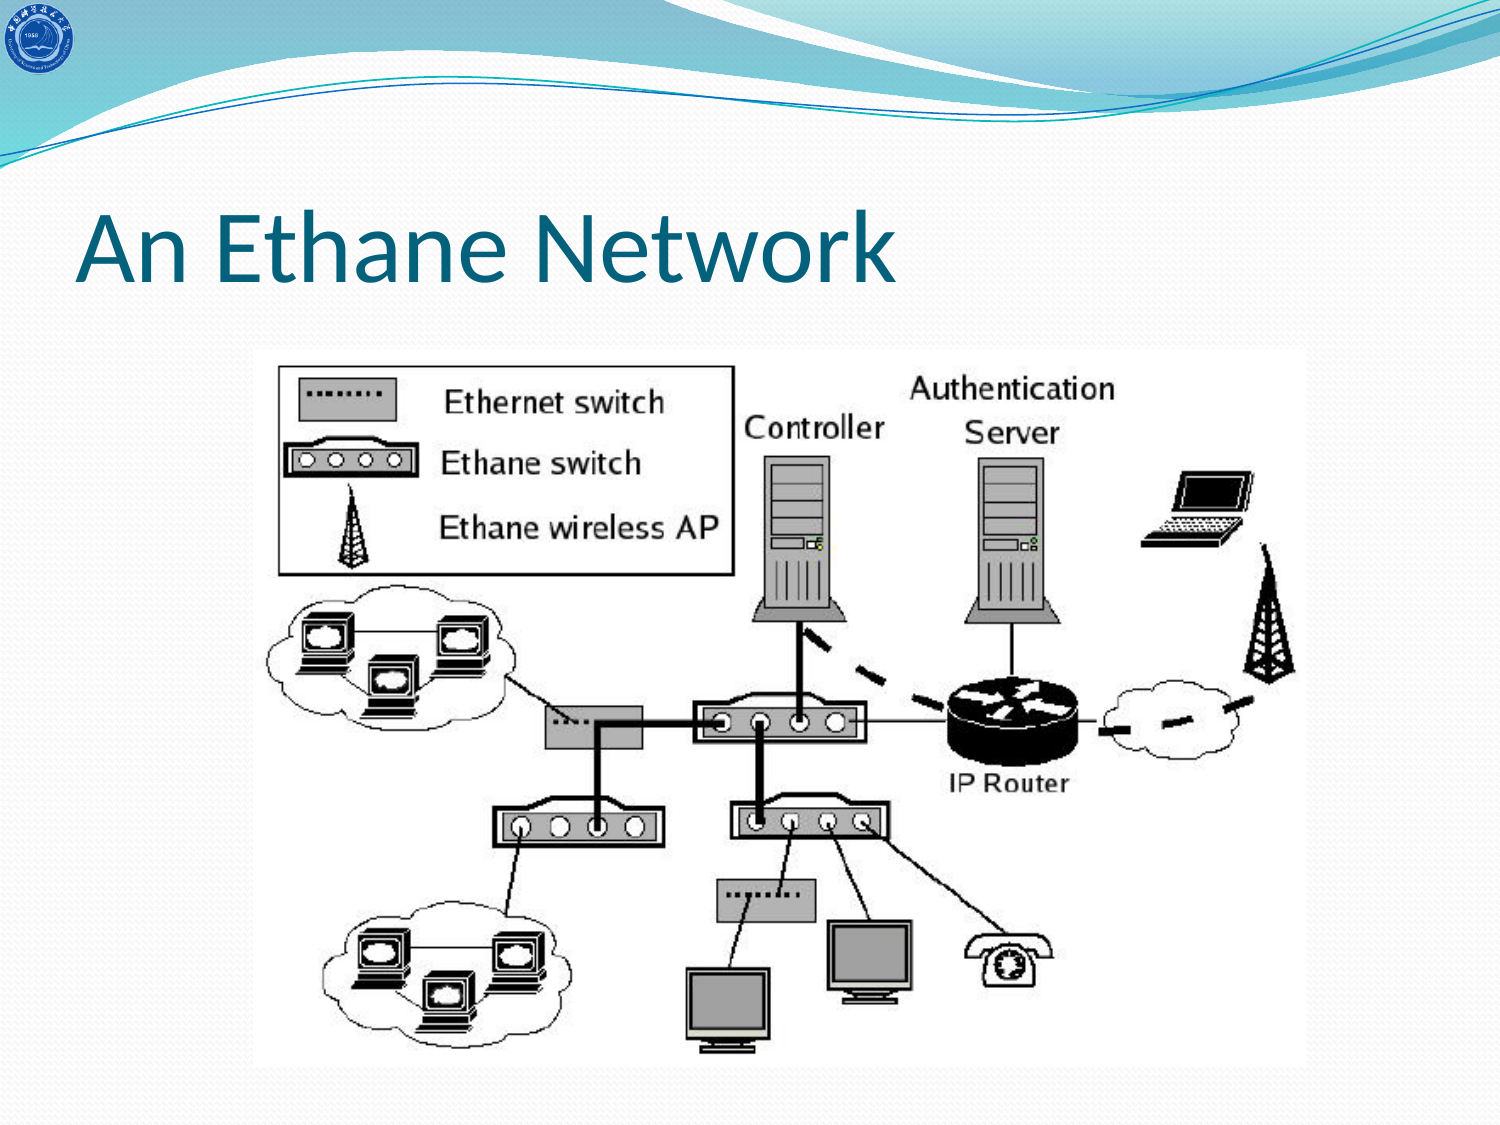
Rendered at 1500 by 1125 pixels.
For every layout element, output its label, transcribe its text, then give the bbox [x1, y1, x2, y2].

picture [0, 0, 77, 77]
title An Ethane Network [75, 115, 1425, 303]
picture [253, 349, 1306, 1066]
